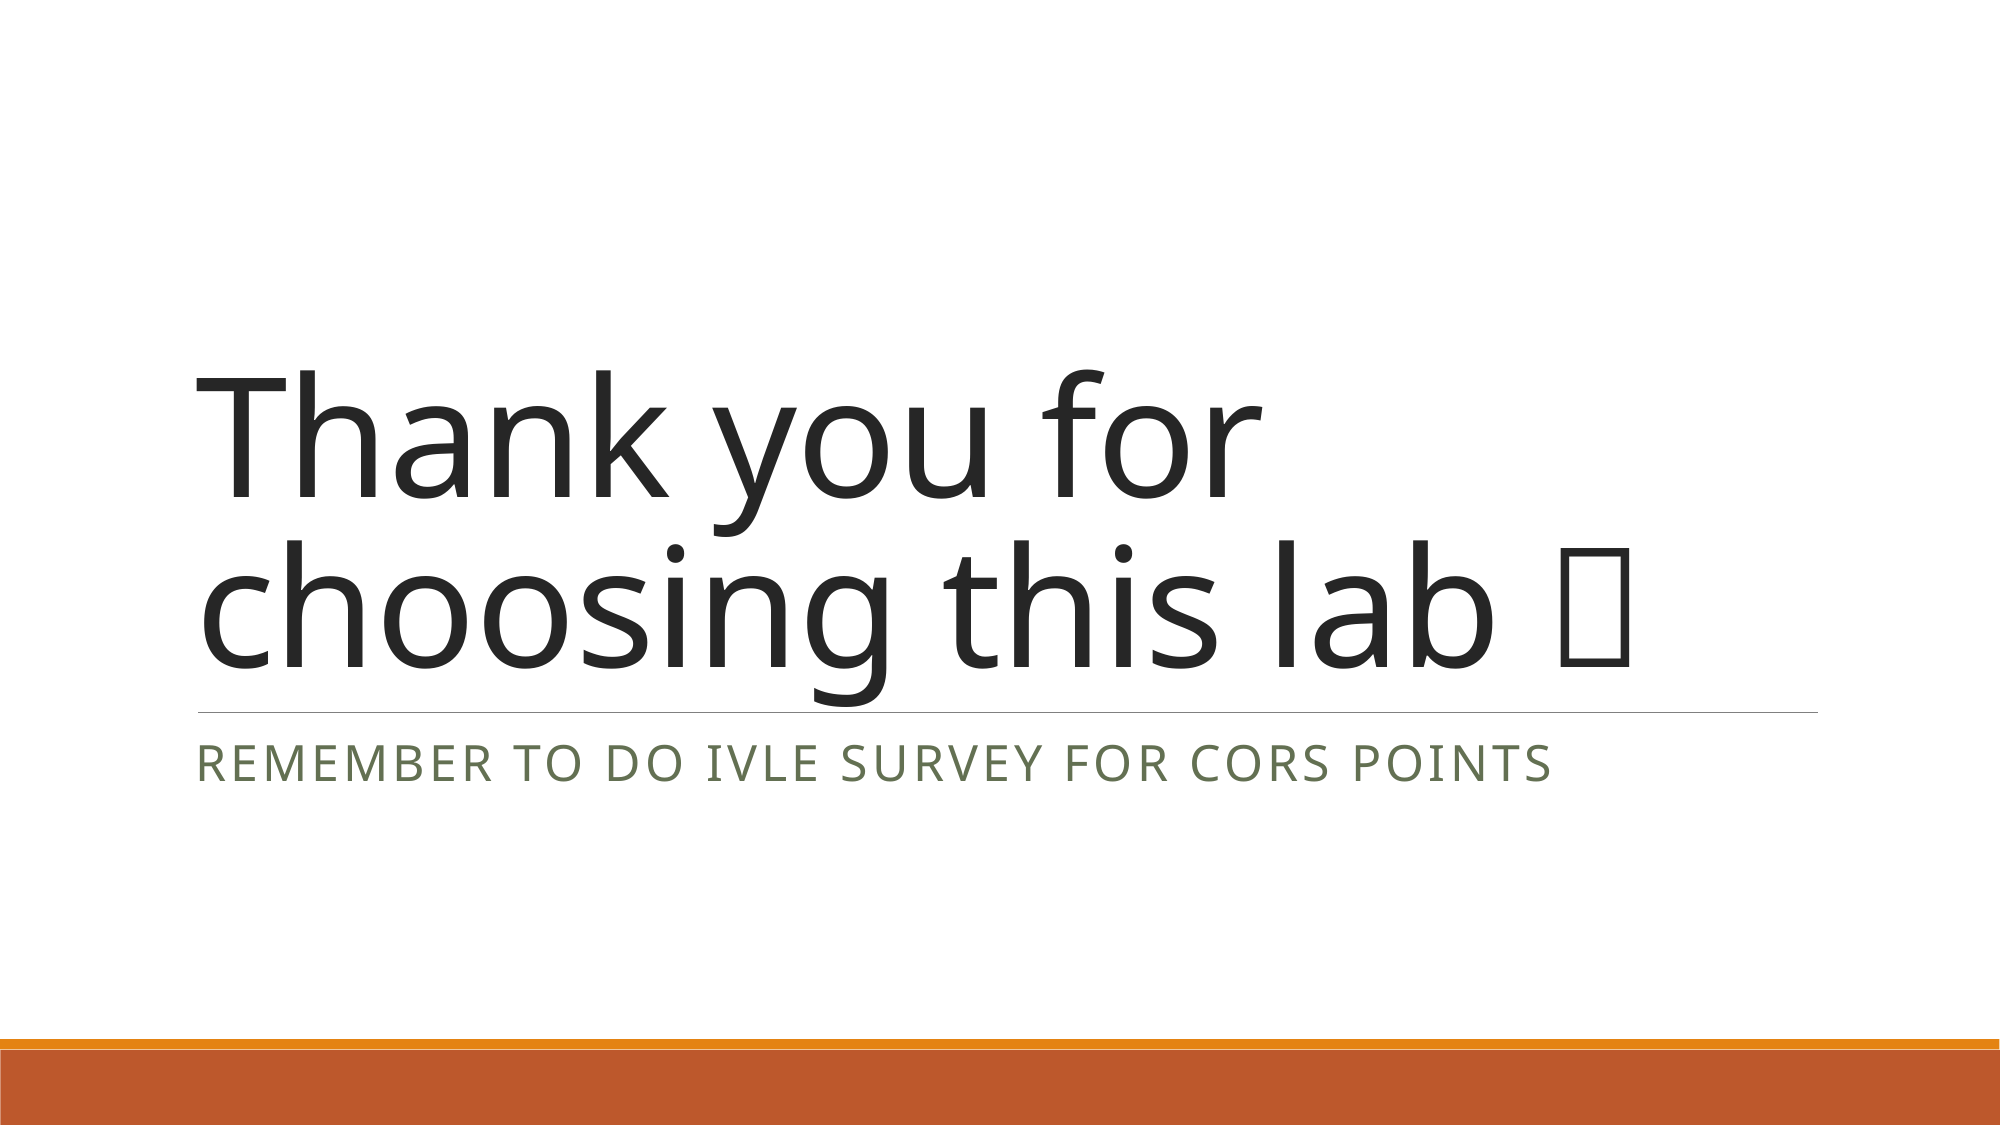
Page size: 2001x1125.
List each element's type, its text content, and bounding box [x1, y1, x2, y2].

list Remember to do ivle survey for cors points [180, 730, 1830, 918]
title Thank you for choosing this lab  [180, 124, 1830, 710]
